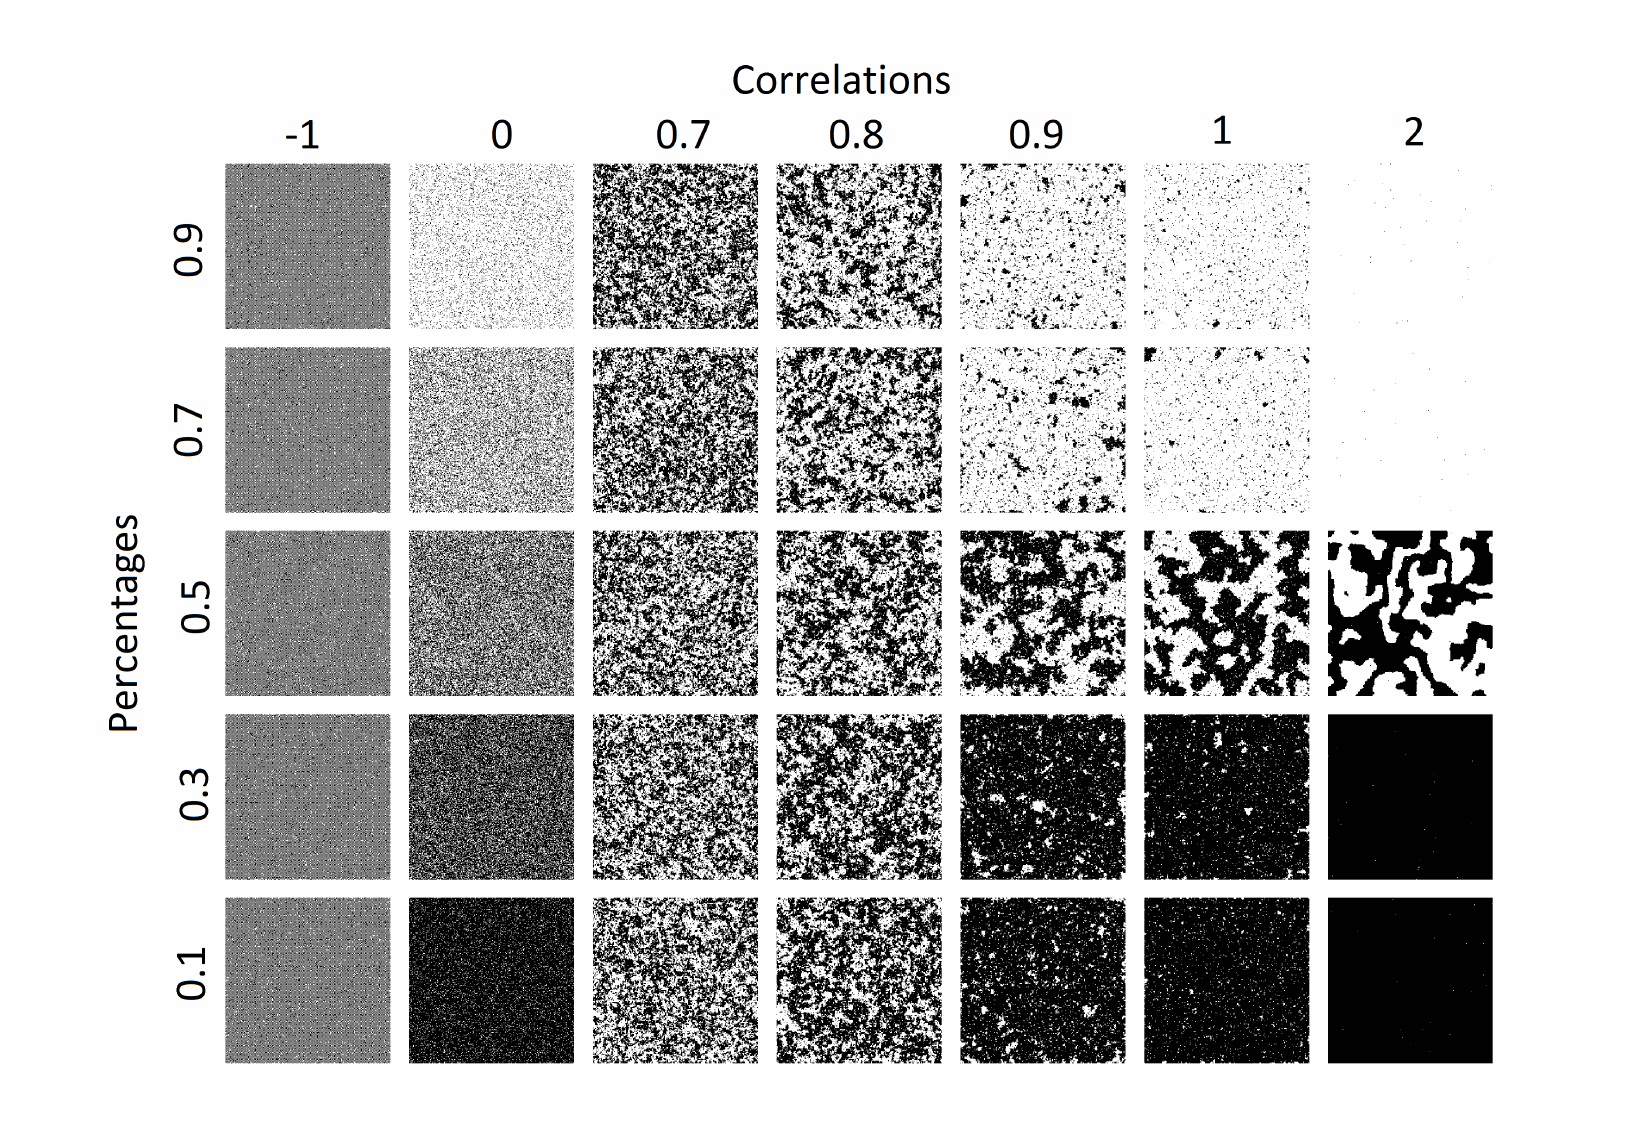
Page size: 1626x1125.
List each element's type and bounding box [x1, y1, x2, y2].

picture [90, 45, 1525, 1104]
